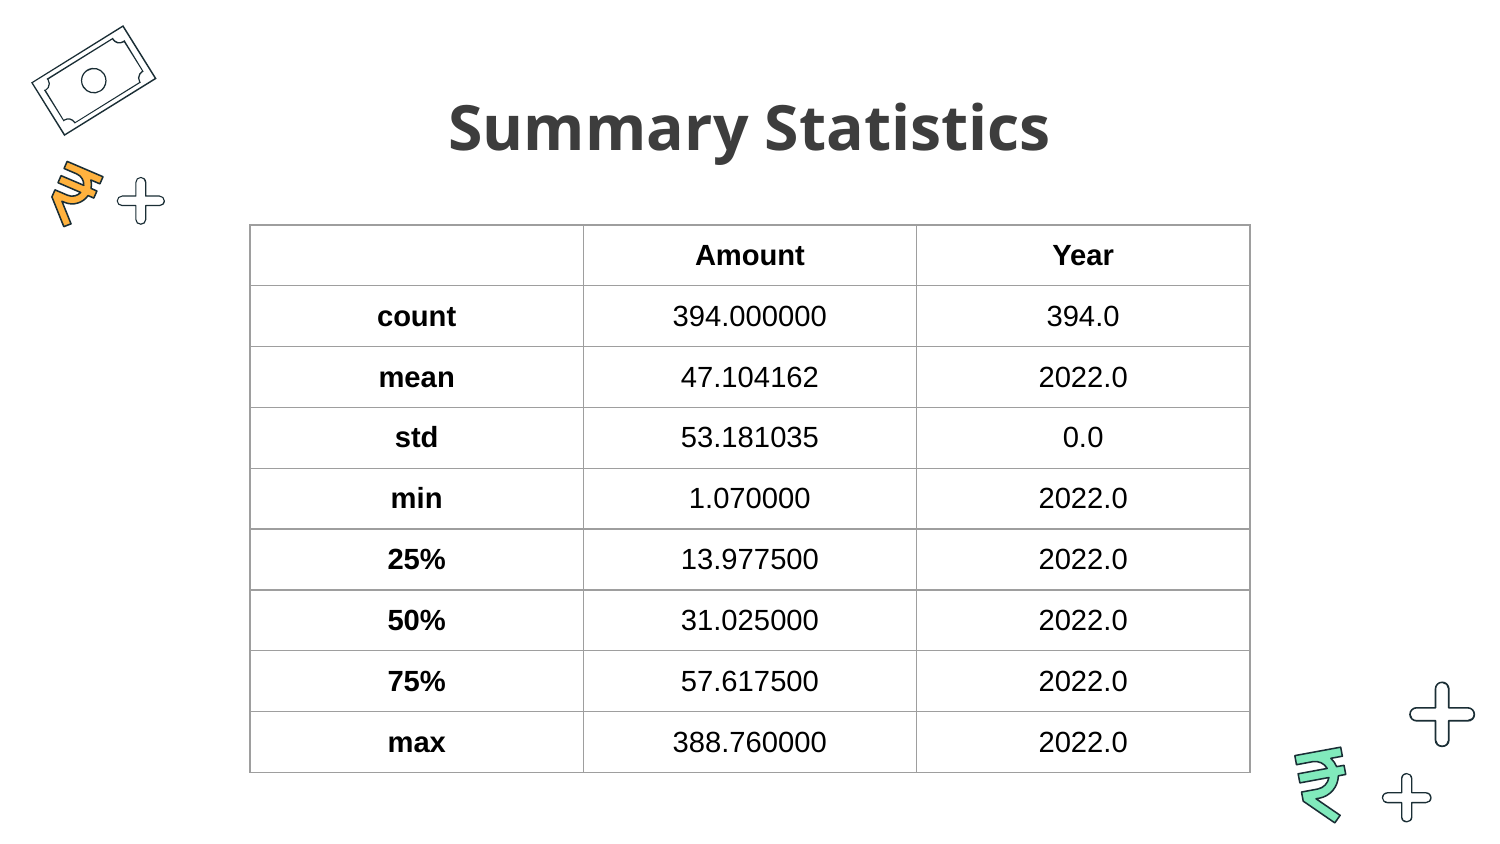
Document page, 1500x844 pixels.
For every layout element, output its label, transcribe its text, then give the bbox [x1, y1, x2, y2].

table_cell 1.070000 [584, 469, 916, 528]
table_cell 57.617500 [584, 651, 916, 711]
title Summary Statistics [118, 72, 1382, 167]
table_cell 2022.0 [917, 651, 1249, 711]
table_cell 53.181035 [584, 408, 916, 468]
table_cell 47.104162 [584, 347, 916, 407]
table_cell 394.000000 [584, 286, 916, 346]
table_cell 2022.0 [917, 347, 1249, 407]
table_cell count [251, 286, 583, 346]
table_cell 388.760000 [584, 712, 916, 772]
table_cell 2022.0 [917, 712, 1249, 772]
table_cell 0.0 [917, 408, 1249, 468]
table_cell 2022.0 [917, 469, 1249, 528]
table_cell 25% [251, 530, 583, 589]
text_box [116, 176, 165, 225]
table_header Year [917, 226, 1249, 285]
table_header Amount [584, 226, 916, 285]
table_cell 2022.0 [917, 530, 1249, 589]
table_cell min [251, 469, 583, 528]
table_cell mean [251, 347, 583, 407]
table_header [251, 226, 583, 285]
table_cell std [251, 408, 583, 468]
table_cell 394.0 [917, 286, 1249, 346]
table_cell 2022.0 [917, 591, 1249, 650]
table_cell 13.977500 [584, 530, 916, 589]
table_cell max [251, 712, 583, 772]
table_cell 50% [251, 591, 583, 650]
table_cell 75% [251, 651, 583, 711]
table_cell 31.025000 [584, 591, 916, 650]
